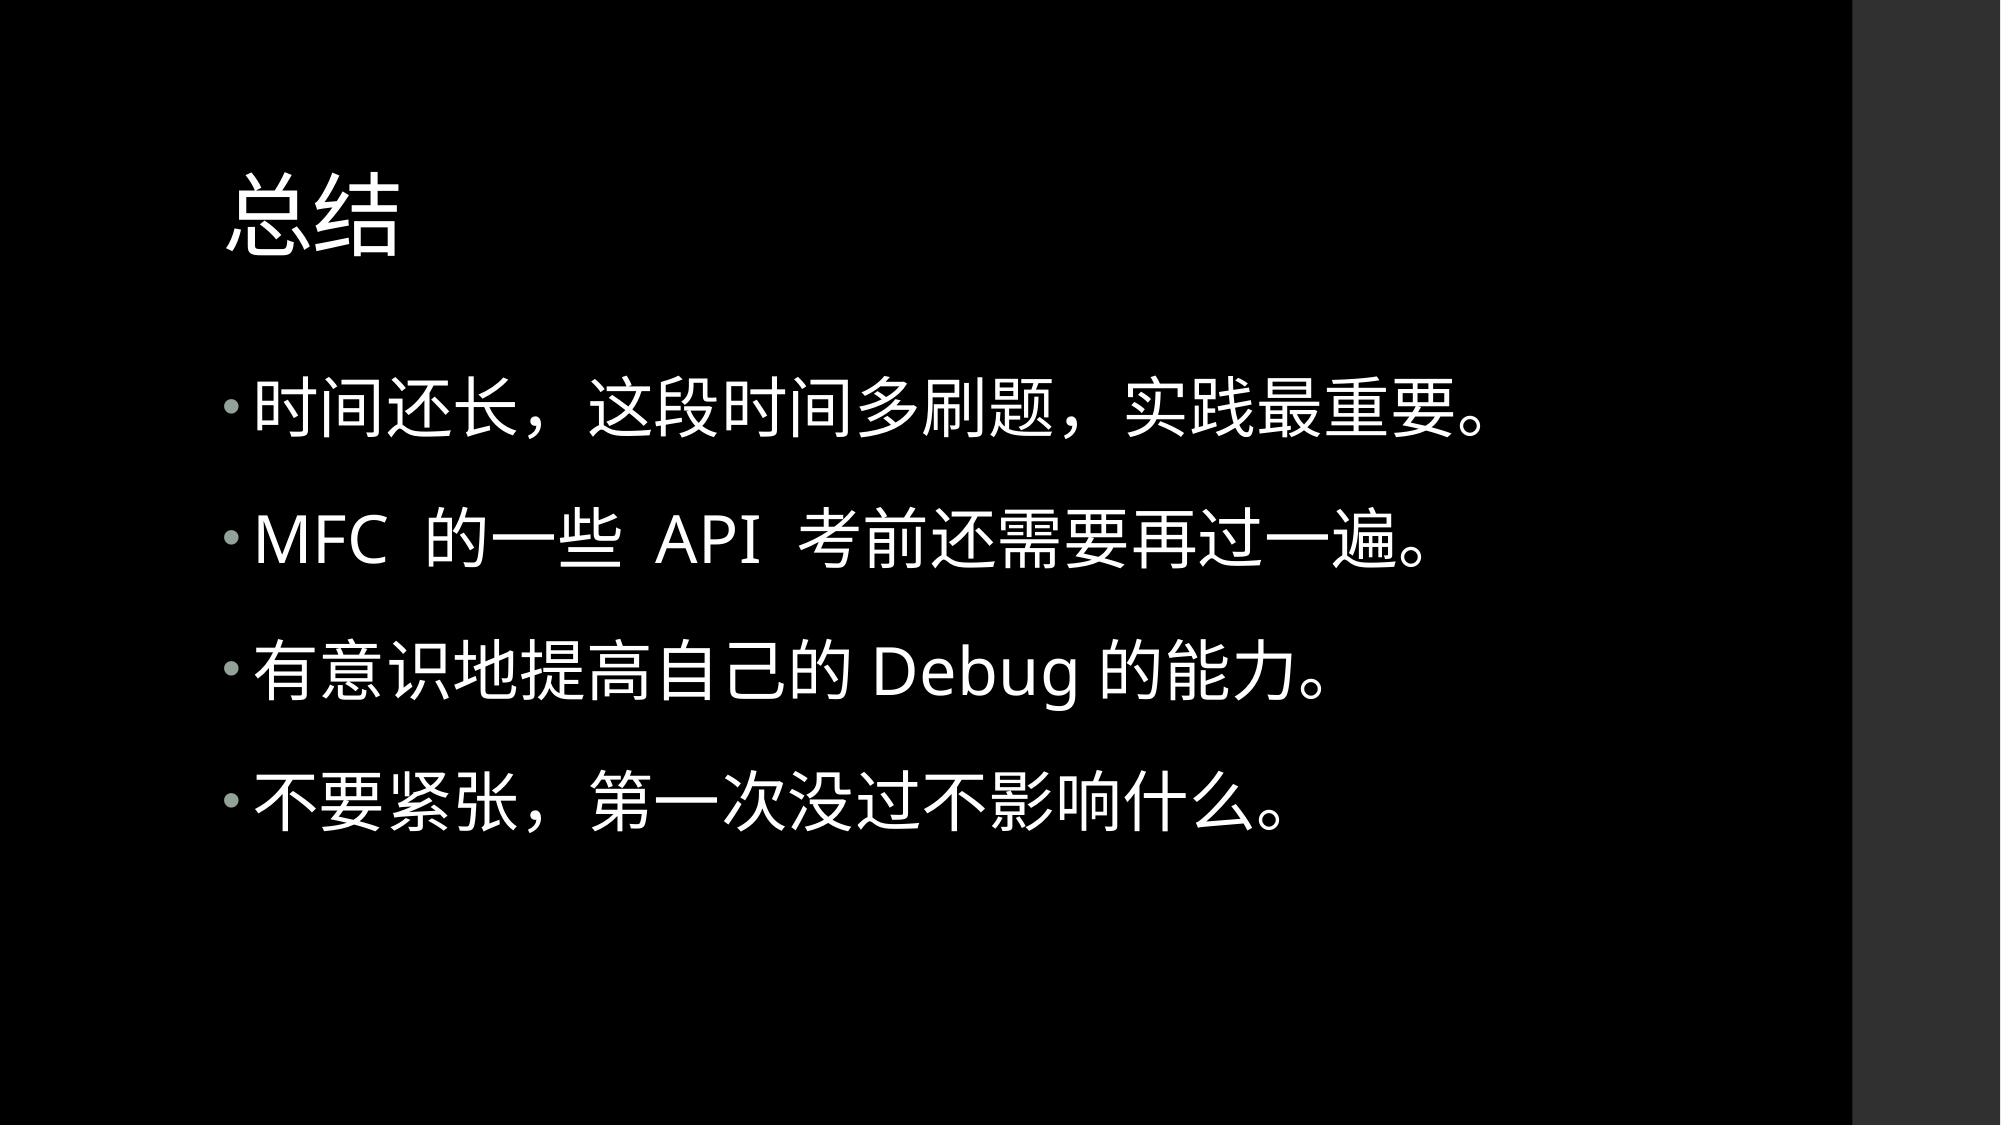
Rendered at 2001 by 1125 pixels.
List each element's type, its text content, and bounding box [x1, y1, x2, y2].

list 时间还长，这段时间多刷题，实践最重要。 MFC 的一些 API 考前还需要再过一遍。 有意识地提高自己的Debug的能力。 不要紧张，第一次没过不影响什么。 [206, 340, 1617, 1055]
title 总结 [206, 60, 1797, 278]
